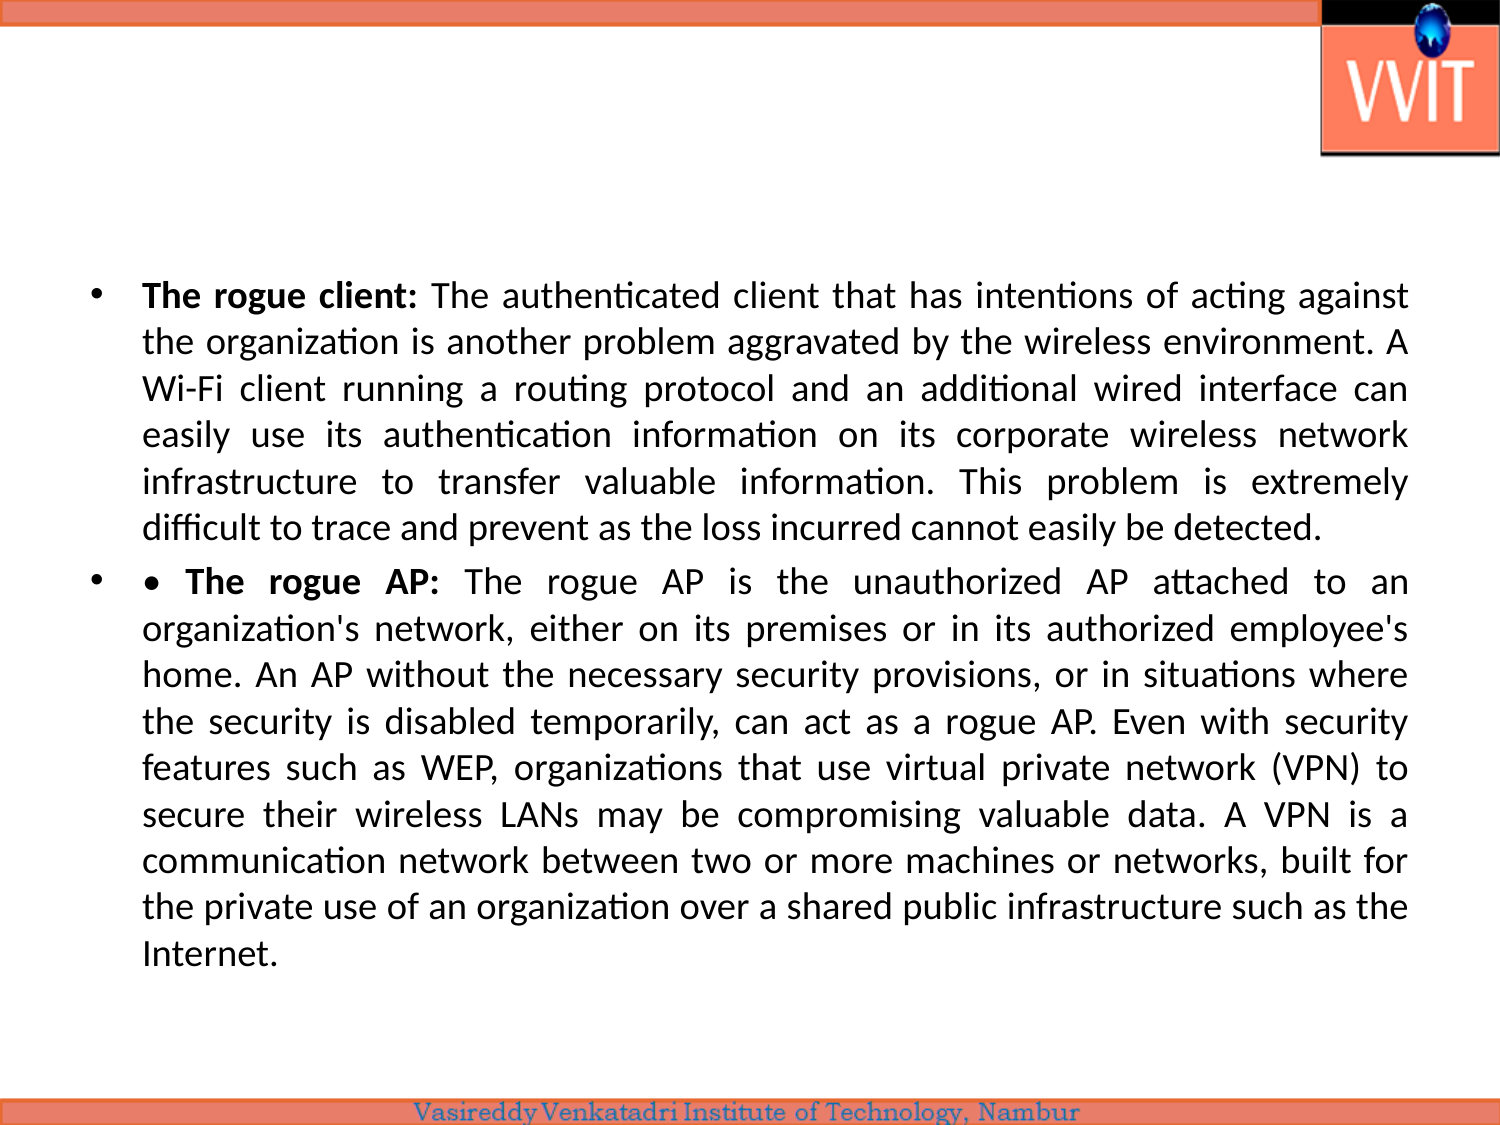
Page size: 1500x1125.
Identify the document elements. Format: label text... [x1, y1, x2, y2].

list The rogue client: The authenticated client that has intentions of acting against the organization is another problem aggravated by the wireless environment. A Wi-Fi client running a routing protocol and an additional wired interface can easily use its authentication information on its corporate wireless network infrastructure to transfer valuable information. This problem is extremely difficult to trace and prevent as the loss incurred cannot easily be detected. • The rogue AP: The rogue AP is the unauthorized AP attached to an organization's network, either on its premises or in its authorized employee's home. An AP without the necessary security provisions, or in situations where the security is disabled temporarily, can act as a rogue AP. Even with security features such as WEP, organizations that use virtual private network (VPN) to secure their wireless LANs may be compromising valuable data. A VPN is a communication network between two or more machines or networks, built for the private use of an organization over a shared public infrastructure such as the Internet. [75, 262, 1425, 1005]
picture [0, 0, 1500, 1125]
